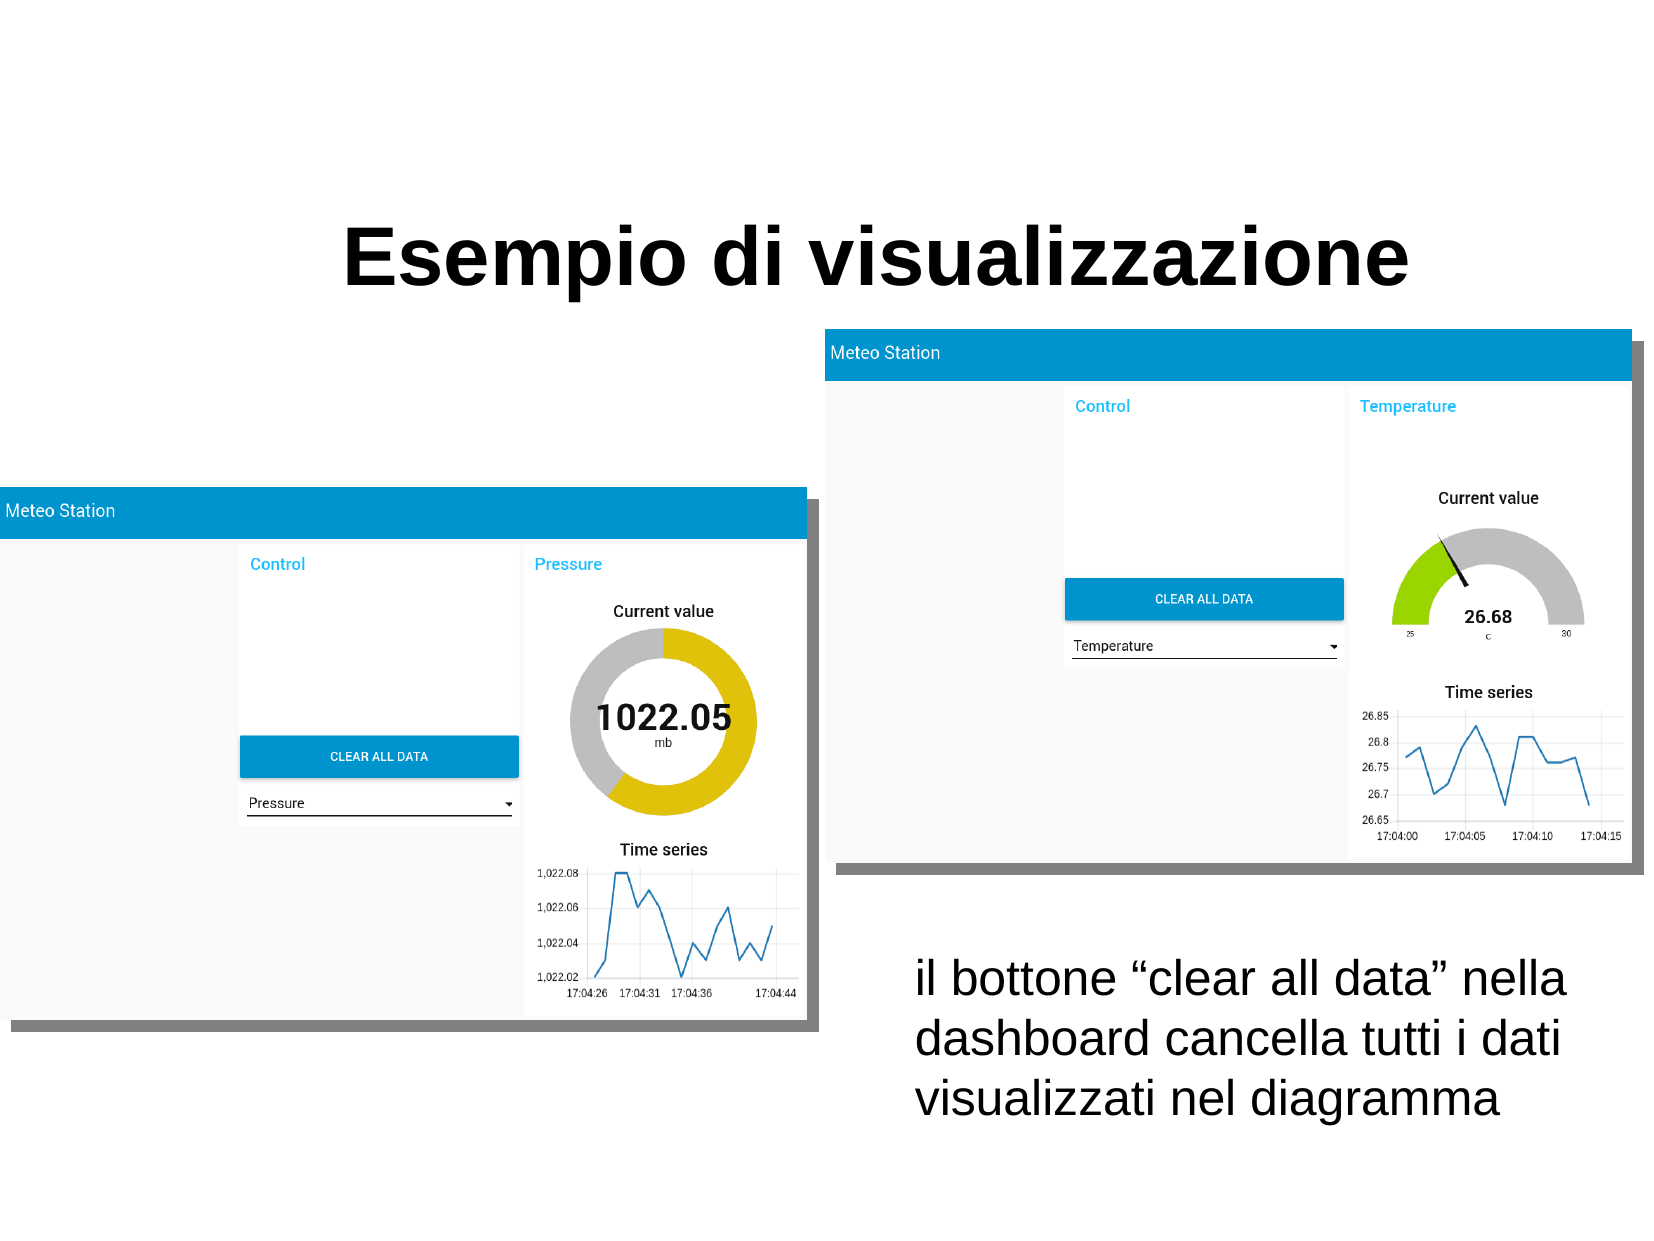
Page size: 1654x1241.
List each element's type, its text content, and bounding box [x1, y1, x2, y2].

picture [0, 540, 807, 1020]
text_box Esempio di visualizzazione [188, 208, 1565, 302]
text_box il bottone “clear all data” nella dashboard cancella tutti i dati visualizzati nel diagramma [900, 937, 1613, 1120]
picture [824, 382, 1632, 863]
text_box [65, 124, 1589, 1150]
